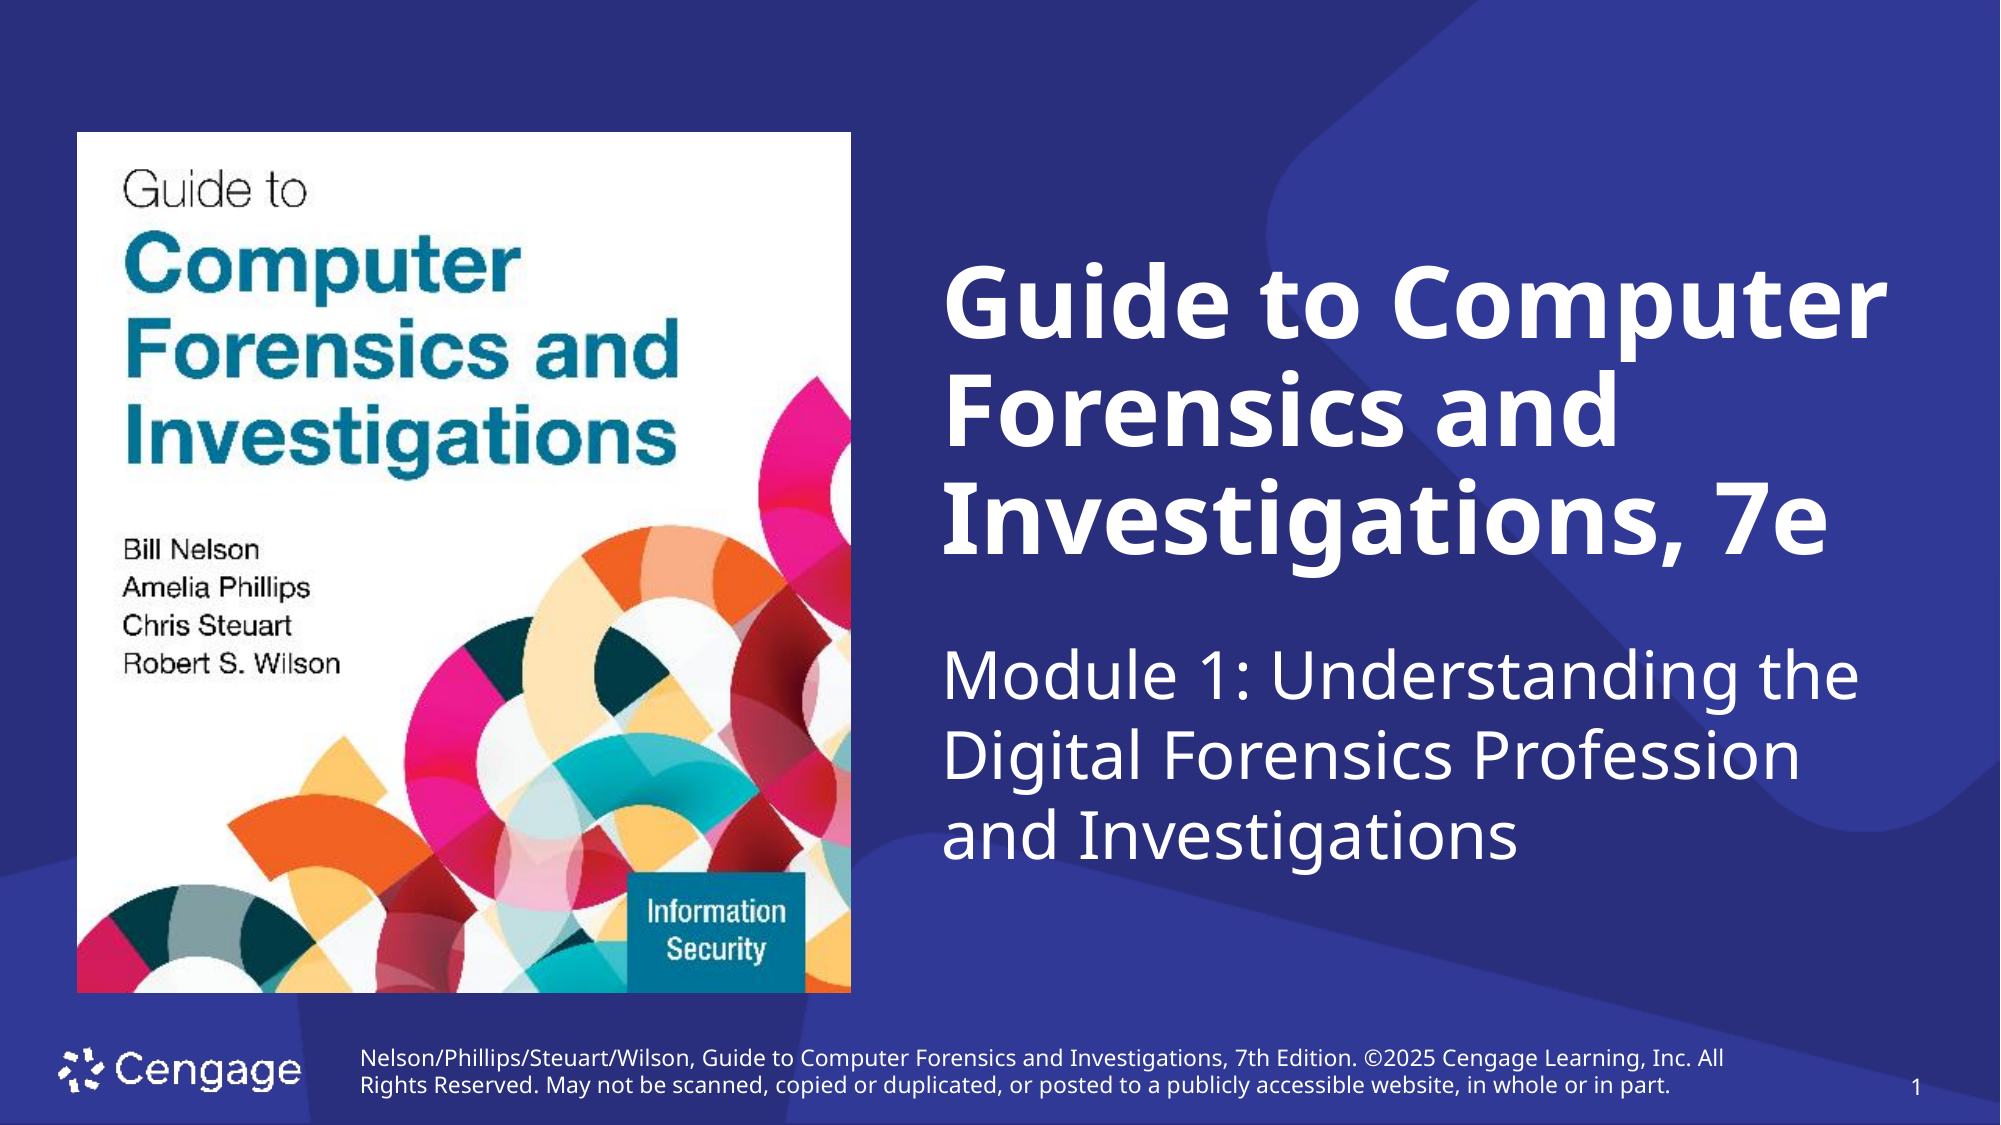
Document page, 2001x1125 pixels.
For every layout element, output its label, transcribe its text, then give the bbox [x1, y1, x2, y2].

picture [0, 0, 2000, 1123]
text_box Nelson/Phillips/Steuart/Wilson, Guide to Computer Forensics and Investigations, 7th Edition. ©2025 Cengage Learning, Inc. All Rights Reserved. May not be scanned, copied or duplicated, or posted to a publicly accessible website, in whole or in part. [345, 1035, 1815, 1106]
title Guide to Computer Forensics and Investigations, 7e [926, 191, 1928, 584]
subtitle Module 1: Understanding the Digital Forensics Profession and Investigations [926, 624, 1928, 859]
